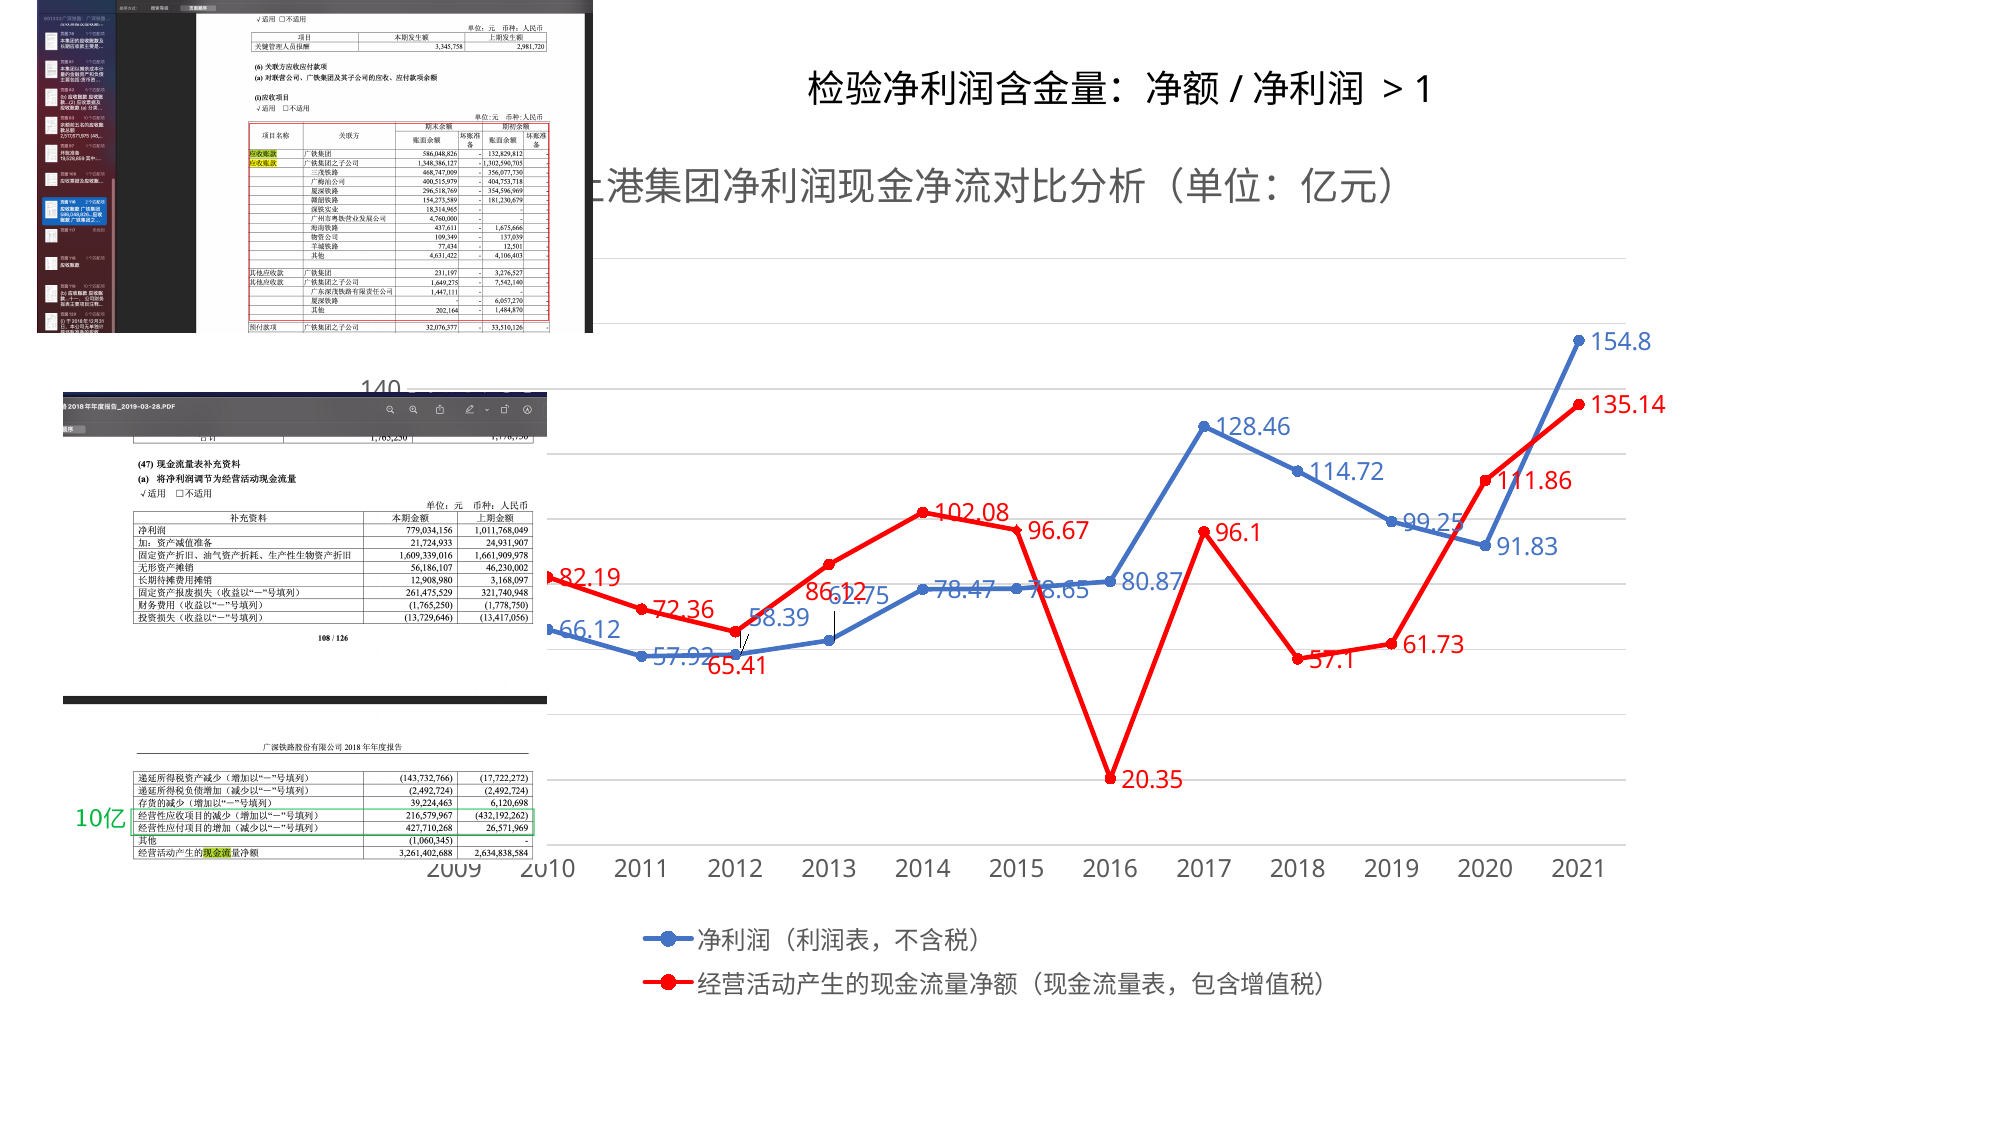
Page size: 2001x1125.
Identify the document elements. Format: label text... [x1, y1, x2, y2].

chart [333, 117, 1667, 1007]
picture [63, 392, 547, 864]
text_box 检验净利润含金量：净额/净利润 > 1 [793, 57, 1450, 117]
picture [37, 0, 593, 333]
